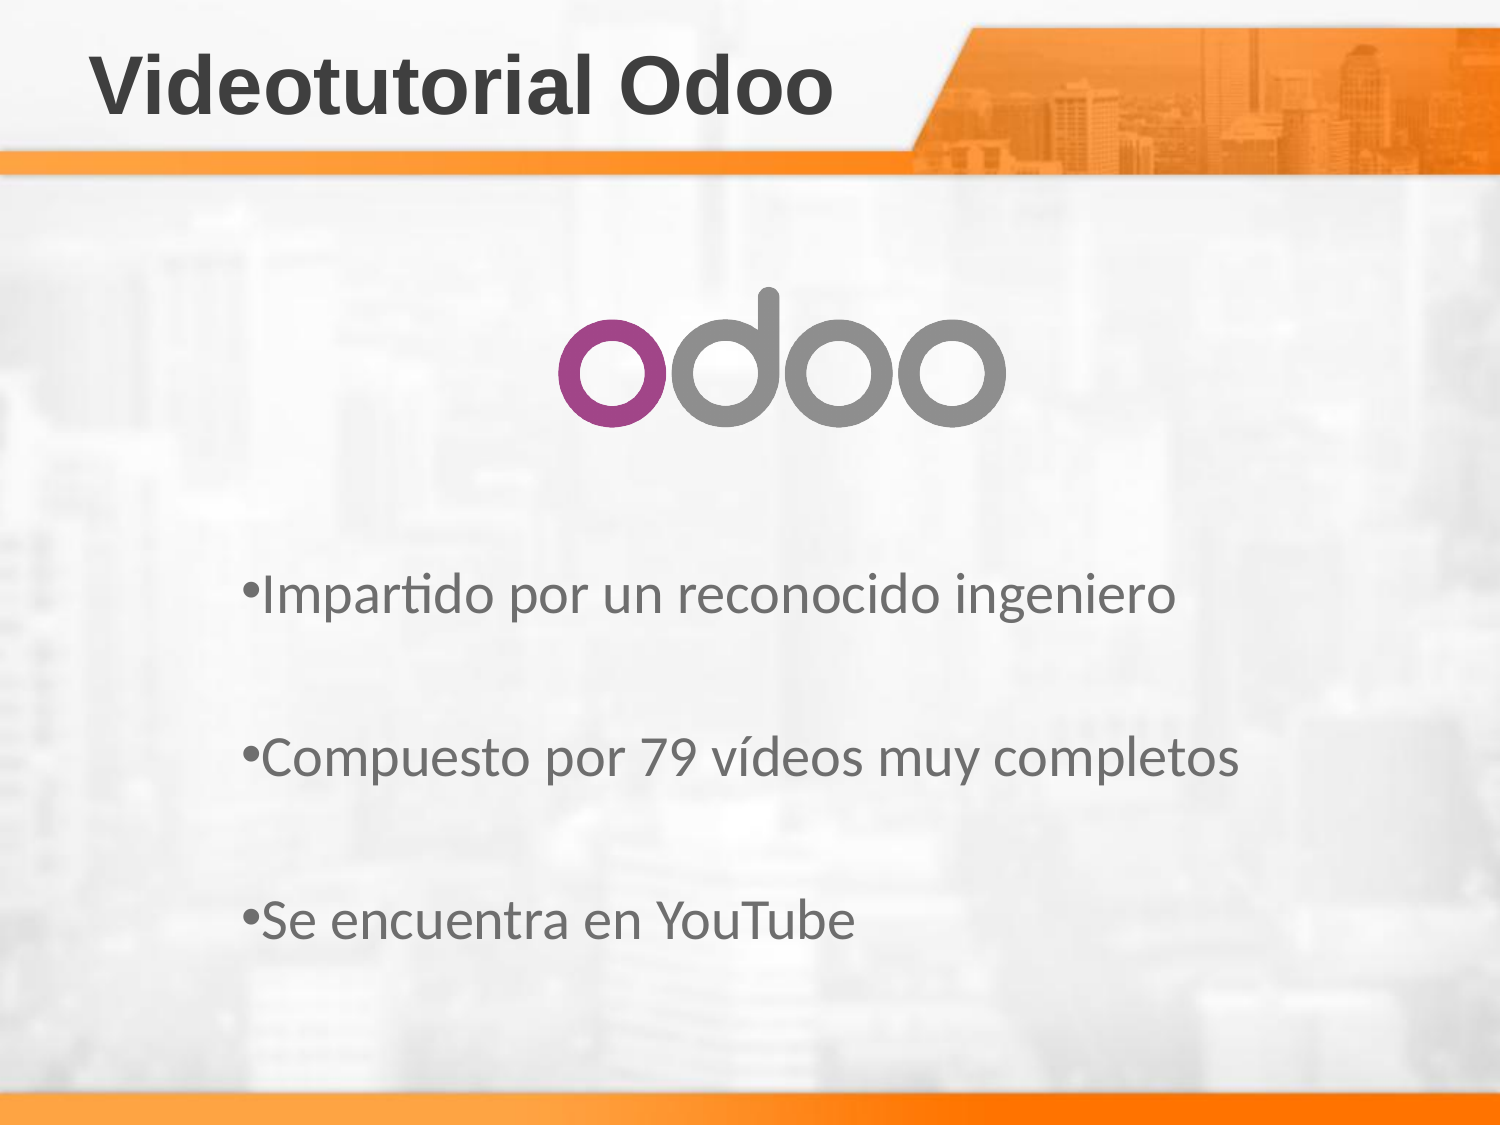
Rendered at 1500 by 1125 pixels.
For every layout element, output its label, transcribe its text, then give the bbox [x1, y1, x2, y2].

picture [0, 0, 1500, 1125]
list Impartido por un reconocido ingeniero Compuesto por 79 vídeos muy completos Se encuentra en YouTube [138, 539, 1425, 1005]
title Videotutorial Odoo [0, 0, 925, 175]
